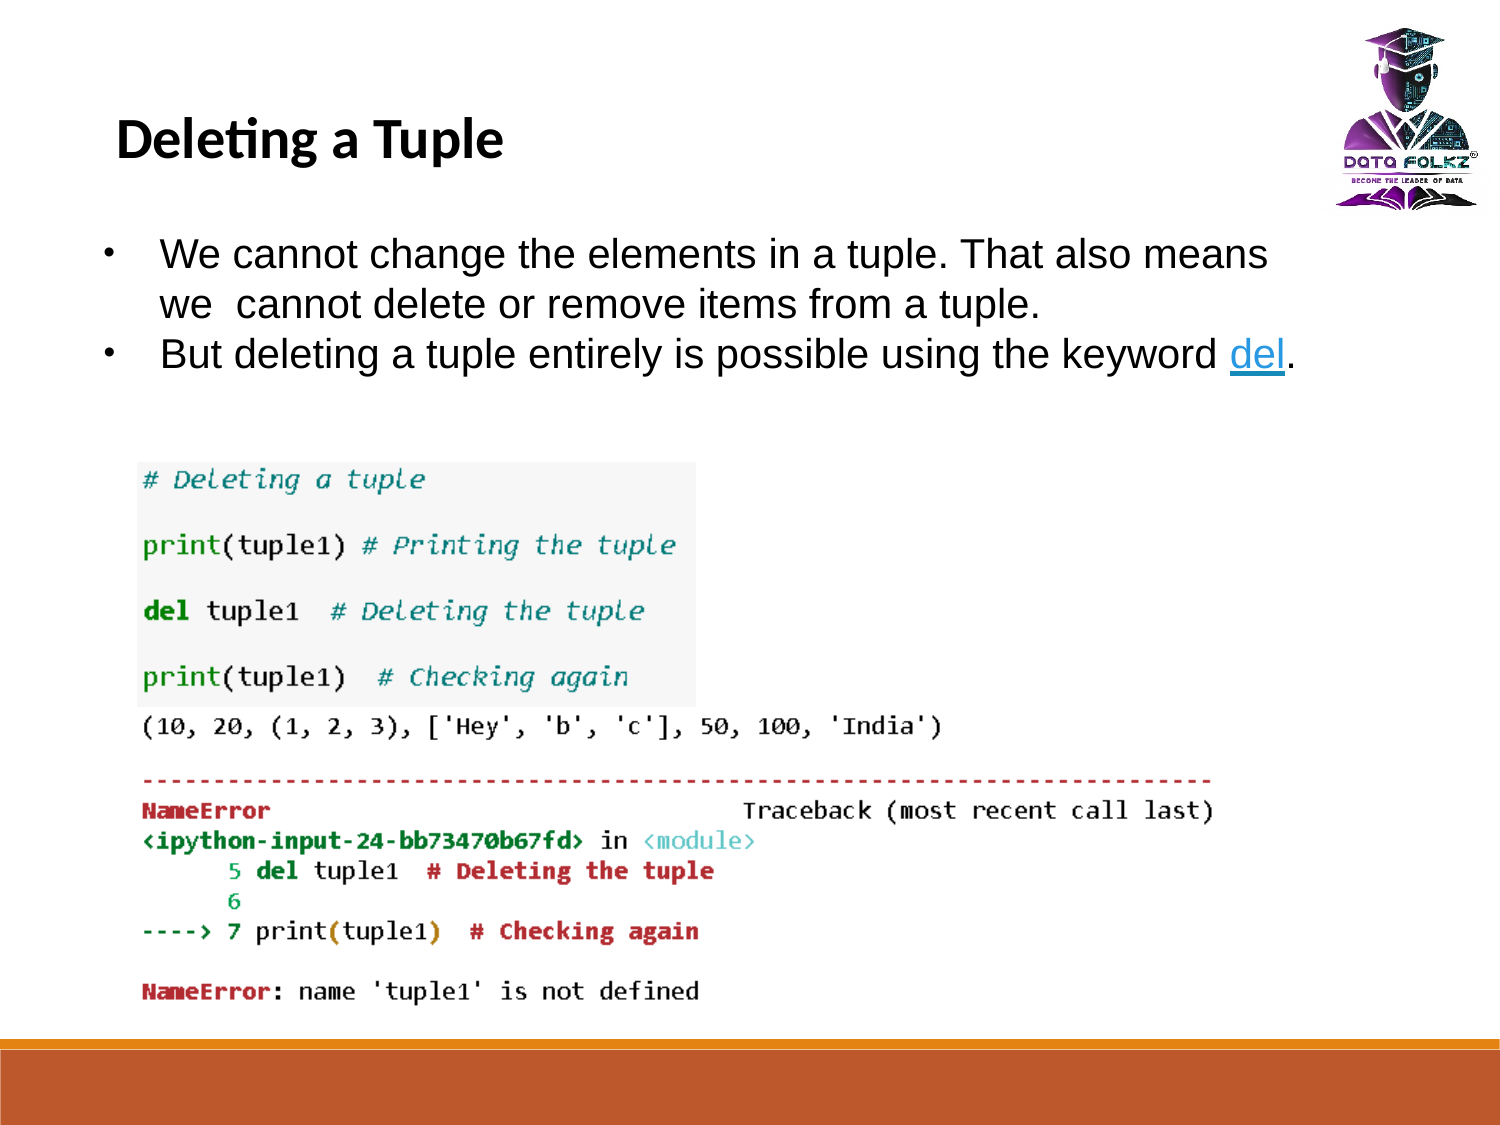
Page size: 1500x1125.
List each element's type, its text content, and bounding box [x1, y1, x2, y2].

picture [133, 461, 1226, 1017]
text_box Deleting a Tuple [101, 92, 852, 178]
text_box We cannot change the elements in a tuple. That also means we cannot delete or remove items from a tuple. But deleting a tuple entirely is possible using the keyword del. [101, 224, 1330, 378]
picture [1311, 24, 1500, 218]
